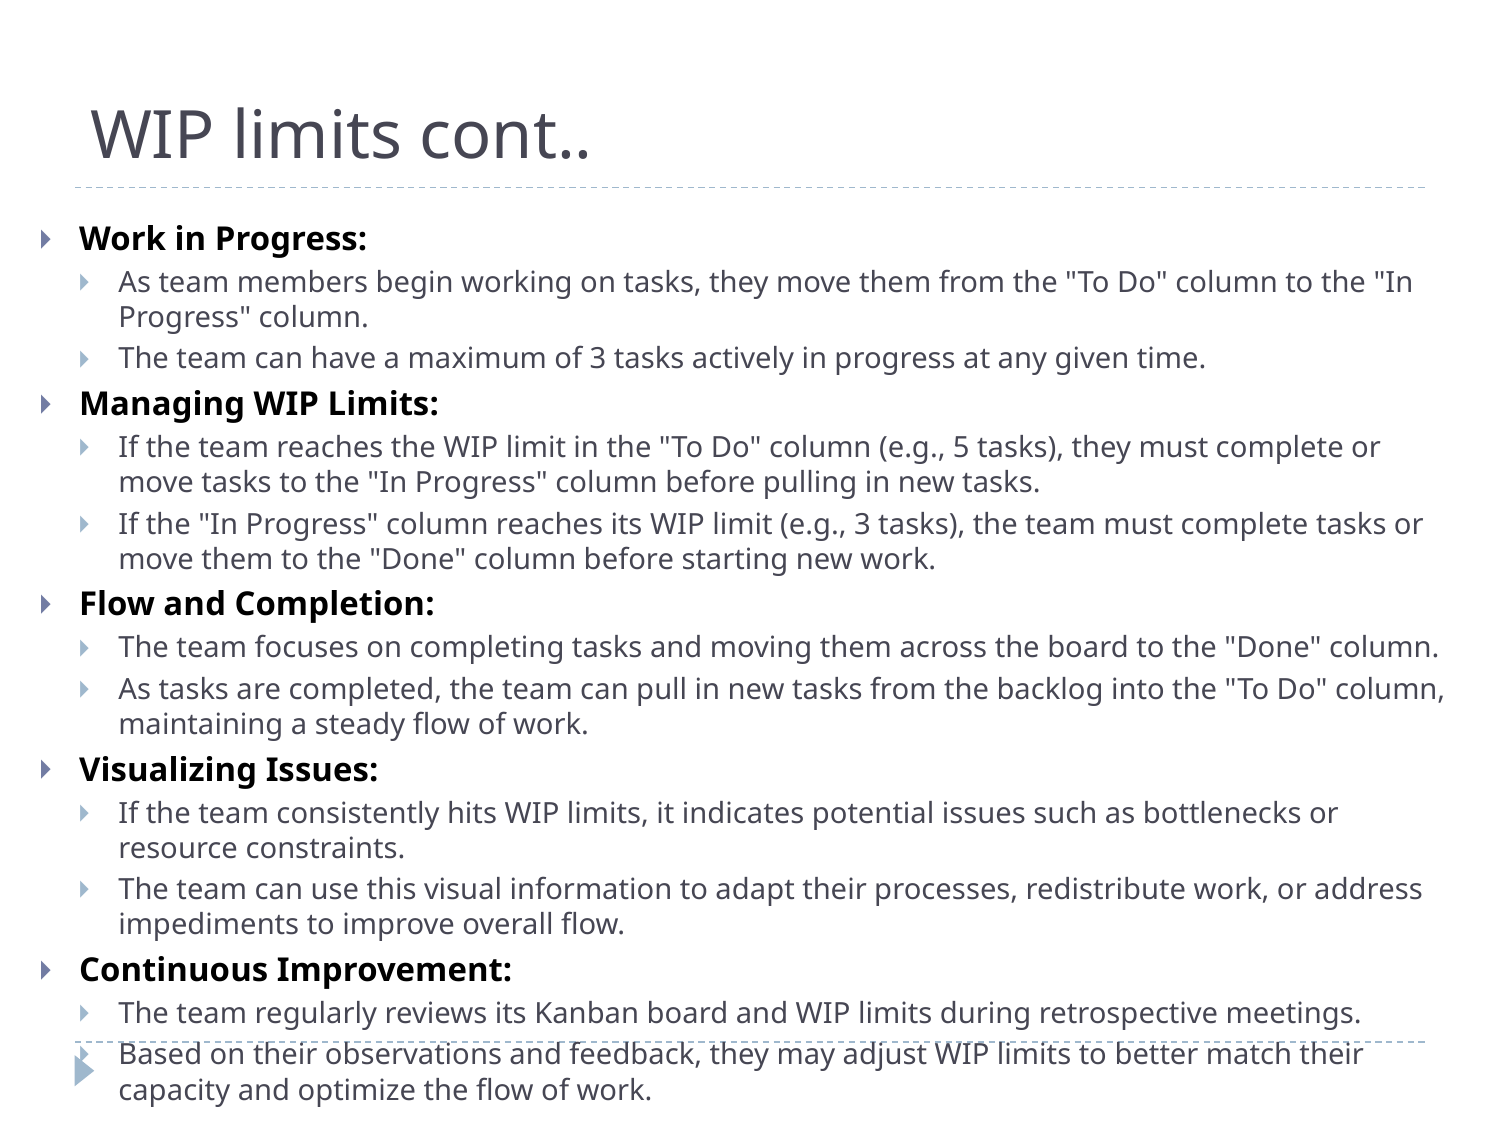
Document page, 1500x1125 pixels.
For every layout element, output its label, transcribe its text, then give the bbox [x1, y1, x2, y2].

list Work in Progress: As team members begin working on tasks, they move them from the "To Do" column to the "In Progress" column. The team can have a maximum of 3 tasks actively in progress at any given time. Managing WIP Limits: If the team reaches the WIP limit in the "To Do" column (e.g., 5 tasks), they must complete or move tasks to the "In Progress" column before pulling in new tasks. If the "In Progress" column reaches its WIP limit (e.g., 3 tasks), the team must complete tasks or move them to the "Done" column before starting new work. Flow and Completion: The team focuses on completing tasks and moving them across the board to the "Done" column. As tasks are completed, the team can pull in new tasks from the backlog into the "To Do" column, maintaining a steady flow of work. Visualizing Issues: If the team consistently hits WIP limits, it indicates potential issues such as bottlenecks or resource constraints. The team can use this visual information to adapt their processes, redistribute work, or address impediments to improve overall flow. Continuous Improvement: The team regularly reviews its Kanban board and WIP limits during retrospective meetings. Based on their observations and feedback, they may adjust WIP limits to better match their capacity and optimize the flow of work. [24, 162, 1475, 1125]
title WIP limits cont.. [75, 37, 1425, 162]
